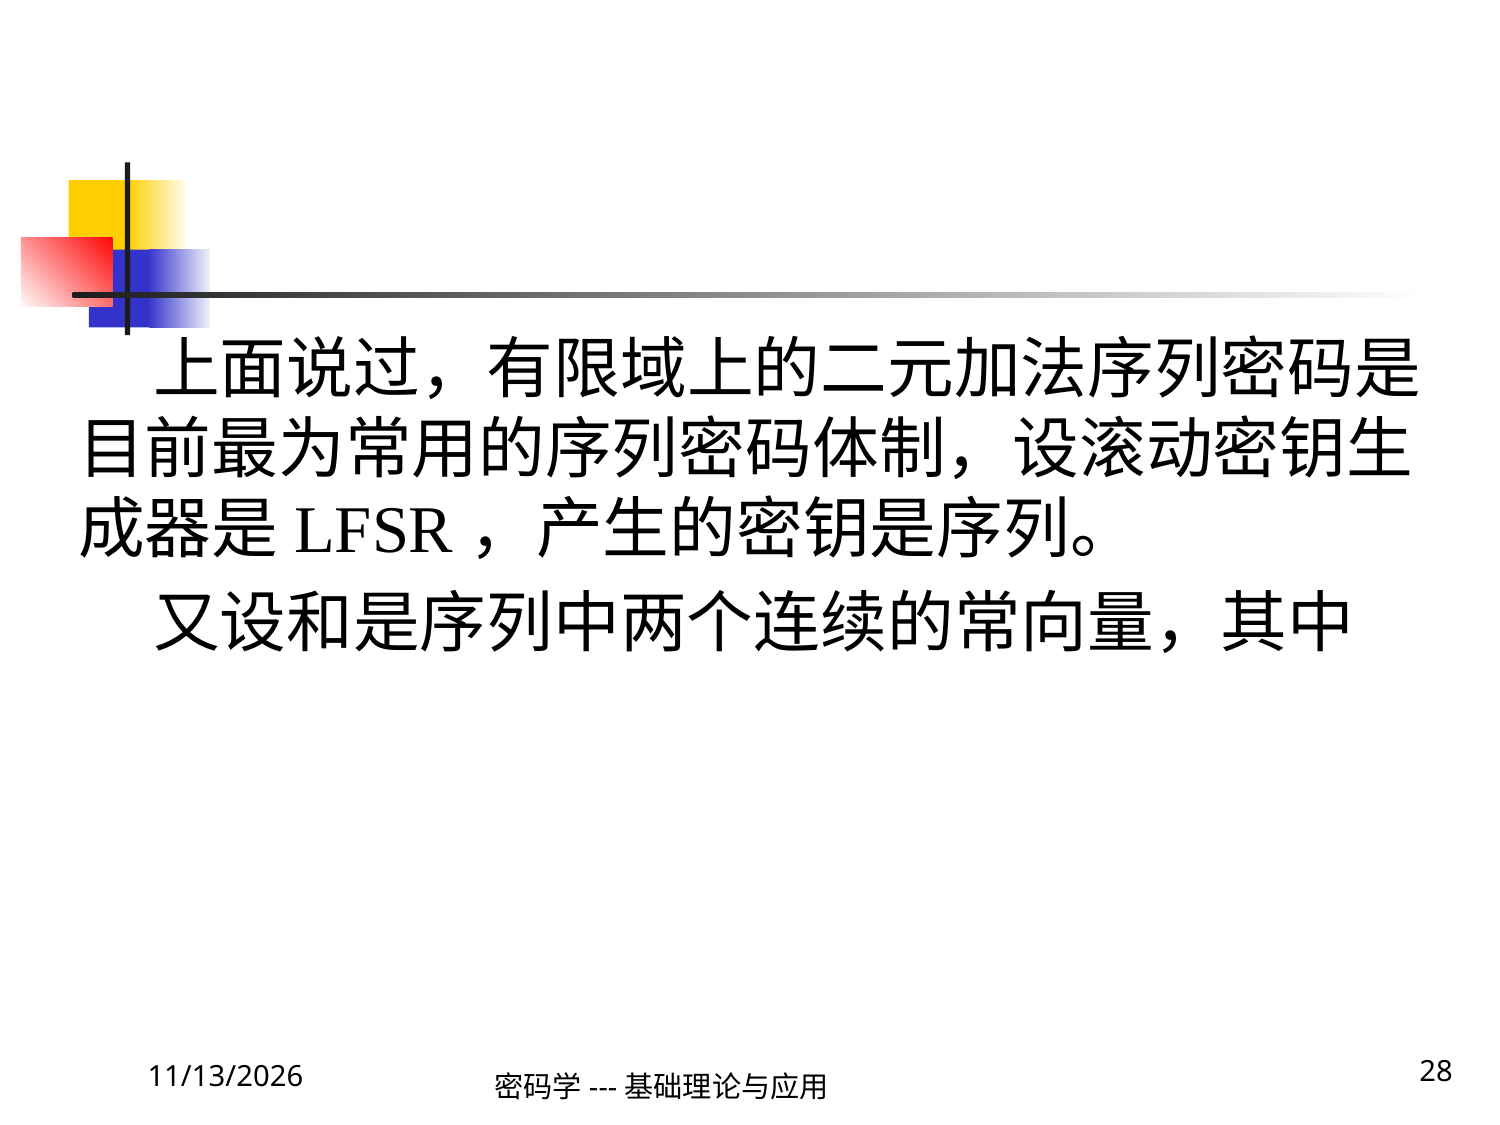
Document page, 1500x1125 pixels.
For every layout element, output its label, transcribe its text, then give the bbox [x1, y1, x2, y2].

slide_number 2020\1\29 Wednesday [132, 1028, 446, 1105]
footer 密码学---基础理论与应用 [423, 1035, 900, 1111]
slide_number 28 [1154, 1023, 1468, 1100]
